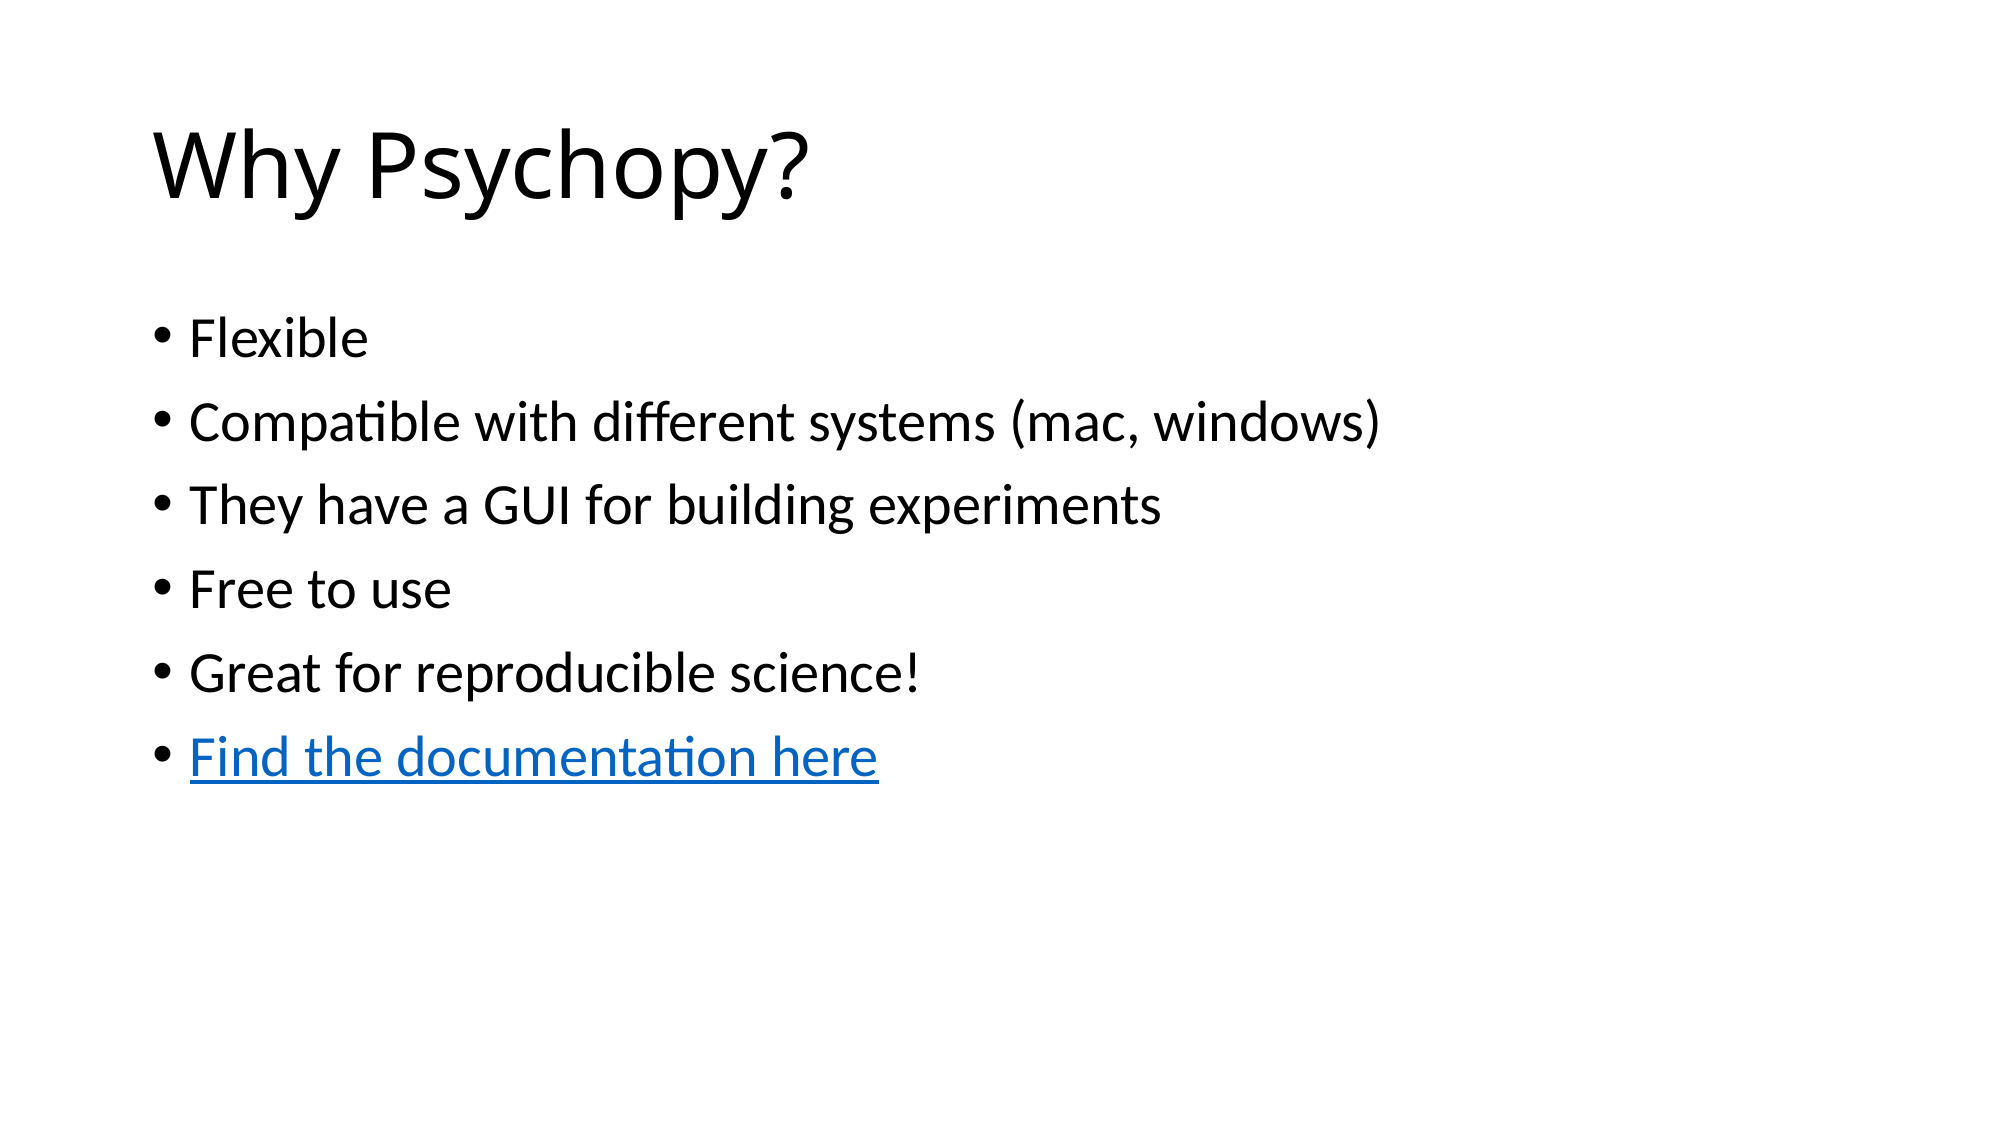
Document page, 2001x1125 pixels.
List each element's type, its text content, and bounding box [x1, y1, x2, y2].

list Flexible Compatible with different systems (mac, windows) They have a GUI for building experiments Free to use Great for reproducible science! Find the documentation here [137, 299, 1863, 1014]
title Why Psychopy? [137, 59, 1863, 278]
